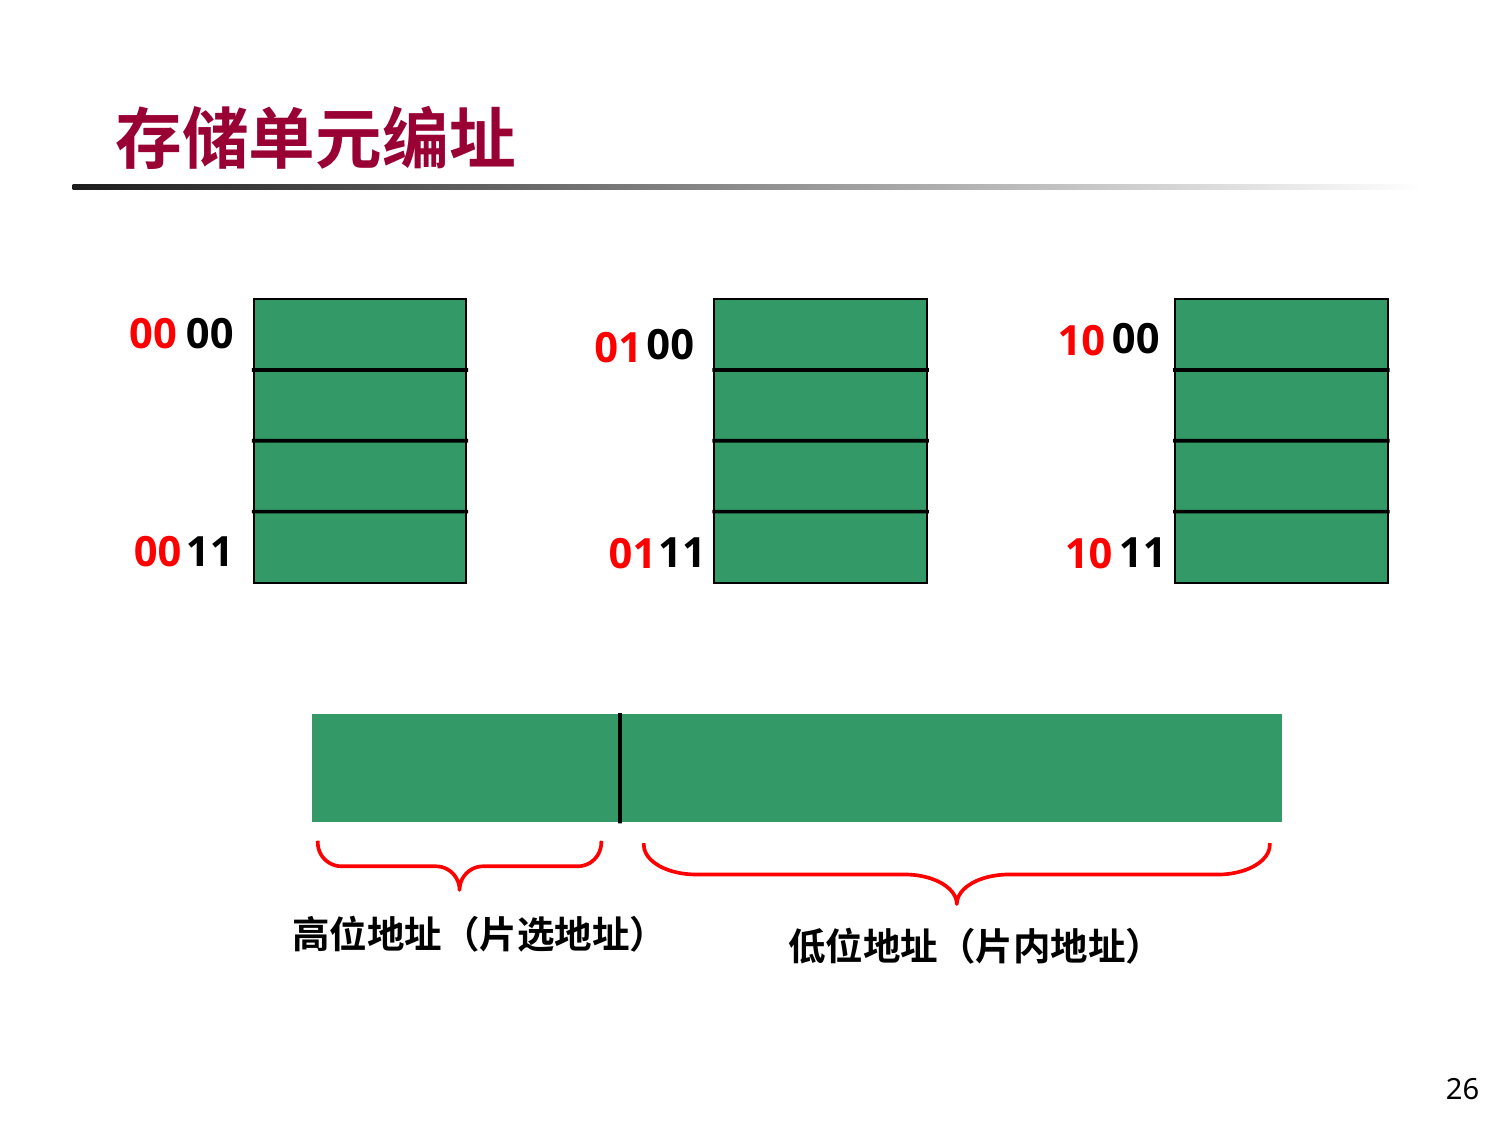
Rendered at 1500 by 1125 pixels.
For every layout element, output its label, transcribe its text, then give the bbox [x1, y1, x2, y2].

text_box 10 [1042, 306, 1138, 371]
text_box [1175, 512, 1388, 583]
text_box 00 [118, 517, 214, 583]
text_box [253, 299, 467, 369]
text_box 11 [1104, 518, 1199, 584]
text_box [317, 842, 602, 890]
text_box 01 [579, 313, 675, 379]
text_box 高位地址（片选地址） [277, 904, 715, 964]
text_box [714, 370, 928, 440]
text_box 00 [631, 310, 727, 376]
text_box [253, 512, 467, 583]
text_box 11 [214, 517, 266, 583]
text_box 00 [1097, 304, 1192, 370]
text_box [1175, 370, 1388, 440]
text_box 11 [643, 518, 738, 584]
slide_number 26 [1390, 1042, 1495, 1118]
title 存储单元编址 [100, 46, 1300, 185]
text_box [621, 714, 1282, 822]
text_box [714, 512, 928, 583]
text_box [253, 441, 467, 511]
text_box [714, 441, 928, 511]
text_box [1175, 441, 1388, 511]
text_box [253, 370, 467, 440]
text_box 00 [209, 299, 266, 364]
text_box [714, 299, 928, 369]
text_box 10 [1050, 519, 1145, 585]
text_box 低位地址（片内地址） [773, 915, 1211, 976]
text_box [643, 844, 1270, 905]
text_box 01 [594, 519, 689, 585]
text_box 00 [114, 299, 209, 365]
text_box [312, 714, 620, 822]
text_box [1175, 299, 1388, 369]
